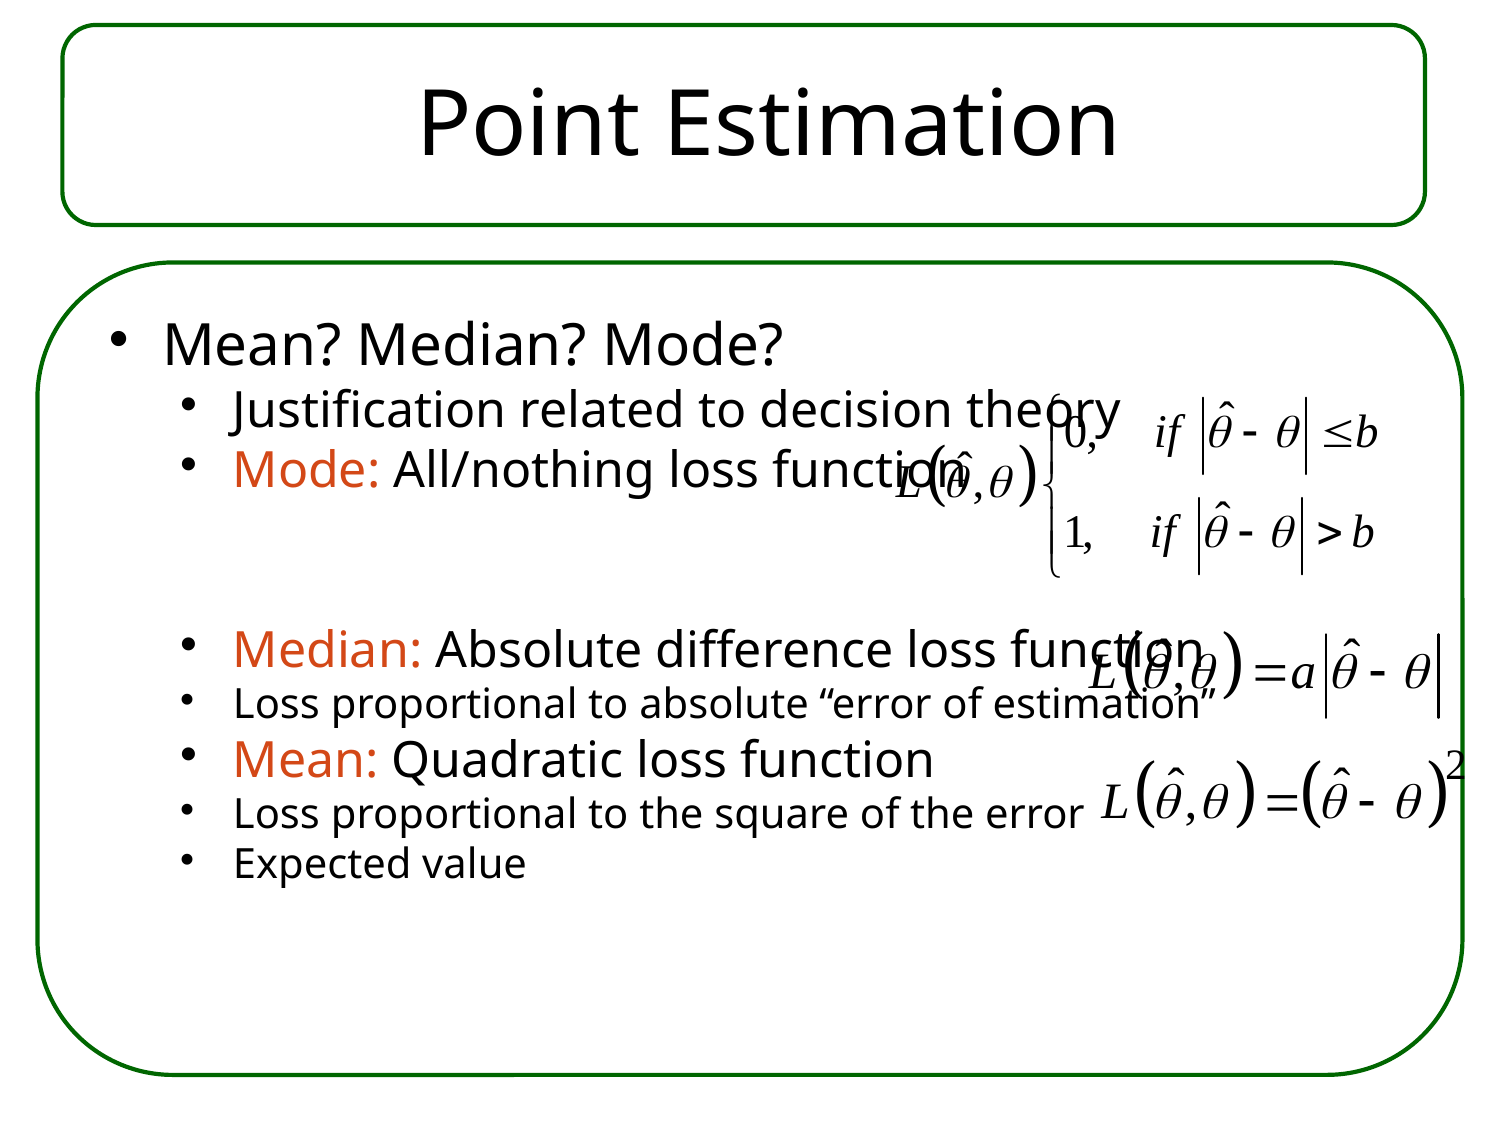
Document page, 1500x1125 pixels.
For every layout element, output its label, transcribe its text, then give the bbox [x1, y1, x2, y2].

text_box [887, 384, 1388, 588]
text_box Mean? Median? Mode? Justification related to decision theory Mode: All/nothing loss function Median: Absolute difference loss function Loss proportional to absolute “error of estimation” Mean: Quadratic loss function Loss proportional to the square of the error Expected value [76, 299, 1251, 1093]
title Point Estimation [100, 37, 1438, 200]
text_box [1091, 737, 1476, 857]
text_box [1079, 624, 1451, 728]
